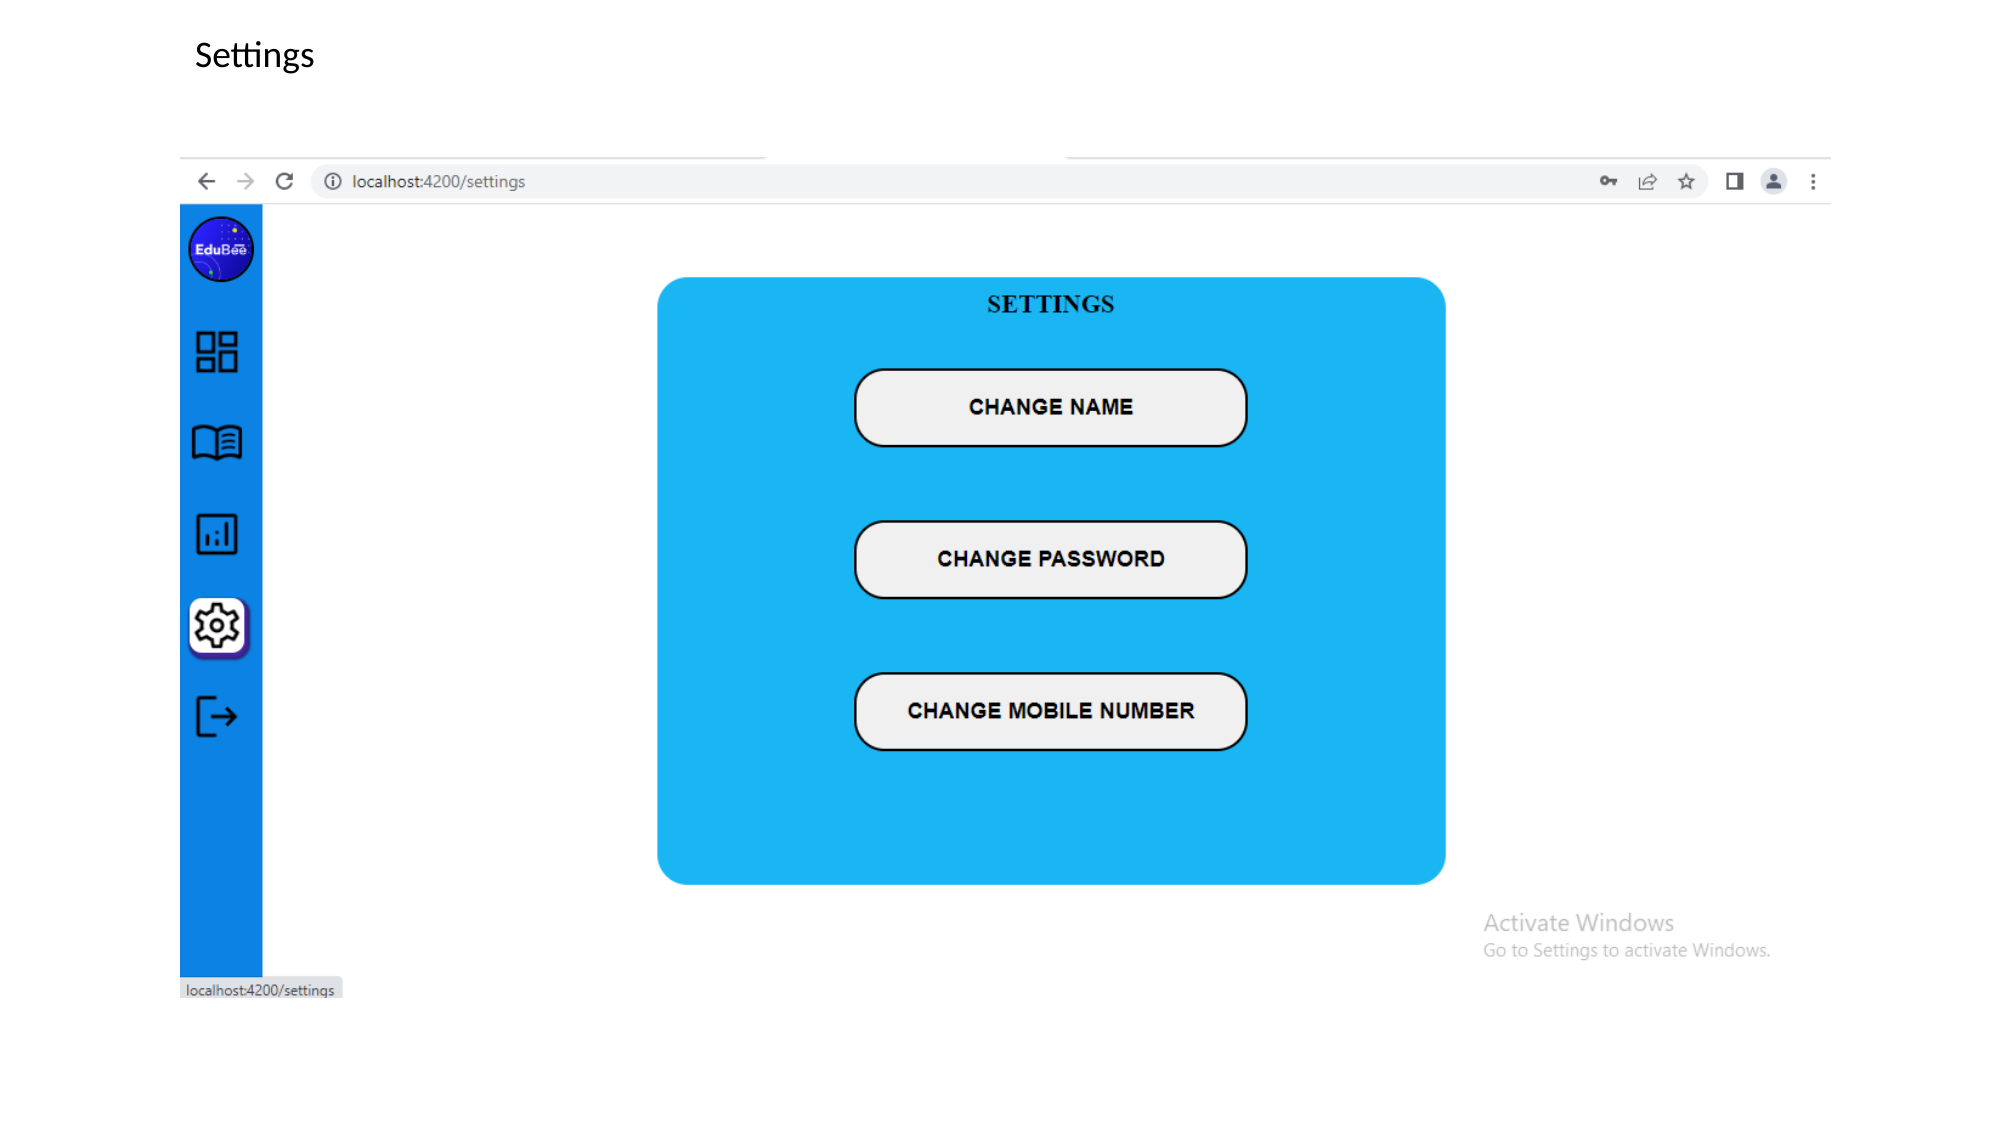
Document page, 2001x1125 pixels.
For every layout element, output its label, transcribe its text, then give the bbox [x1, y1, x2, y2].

picture [180, 157, 1831, 999]
text_box Settings [180, 22, 488, 83]
